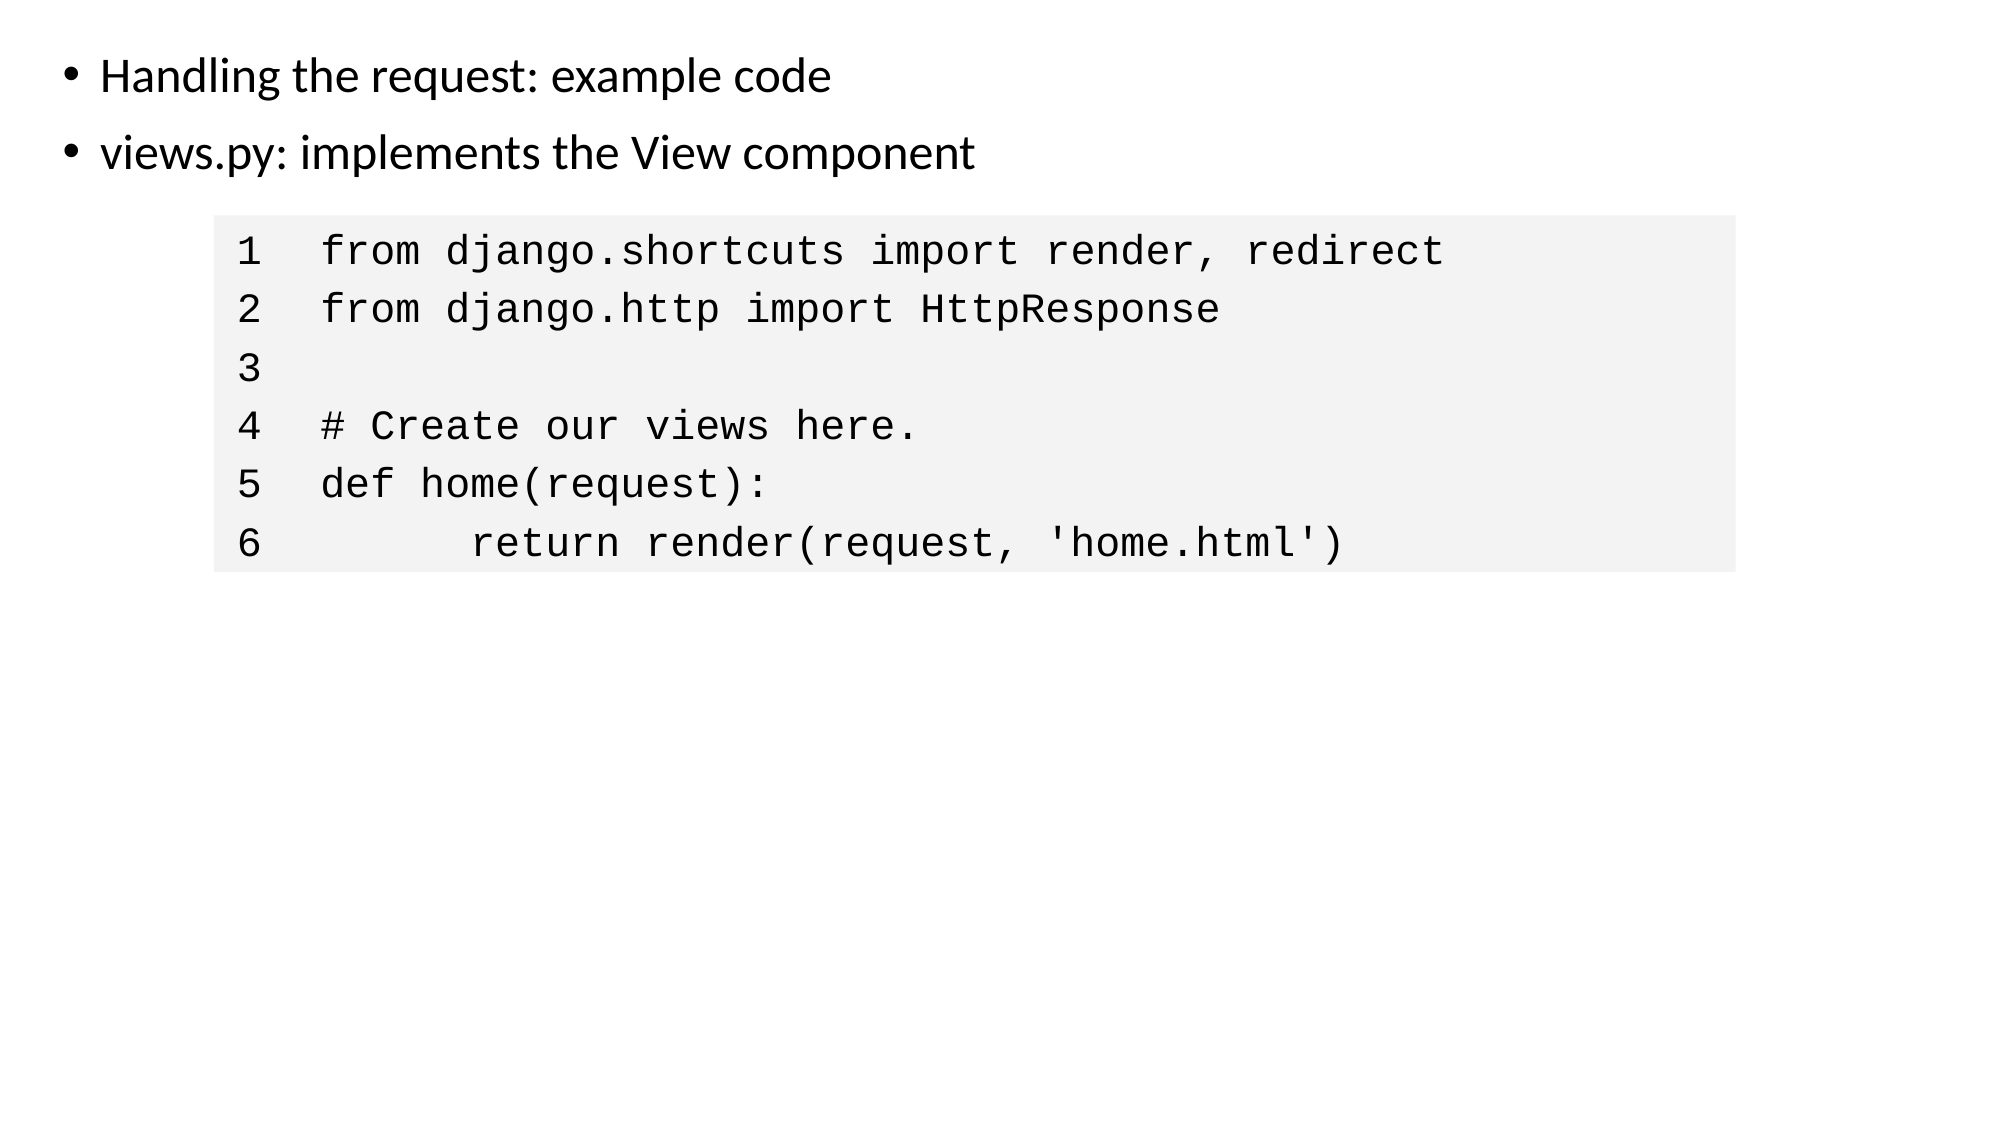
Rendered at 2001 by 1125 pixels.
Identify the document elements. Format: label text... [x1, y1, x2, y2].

text_box 1 2 3 4 5 6 [213, 215, 306, 572]
list Handling the request: example code [47, 41, 1515, 119]
text_box from django.shortcuts import render, redirect from django.http import HttpResponse # Create our views here. def home(request): return render(request, 'home.html') [306, 215, 1736, 572]
text_box views.py: implements the View component [47, 118, 1083, 196]
